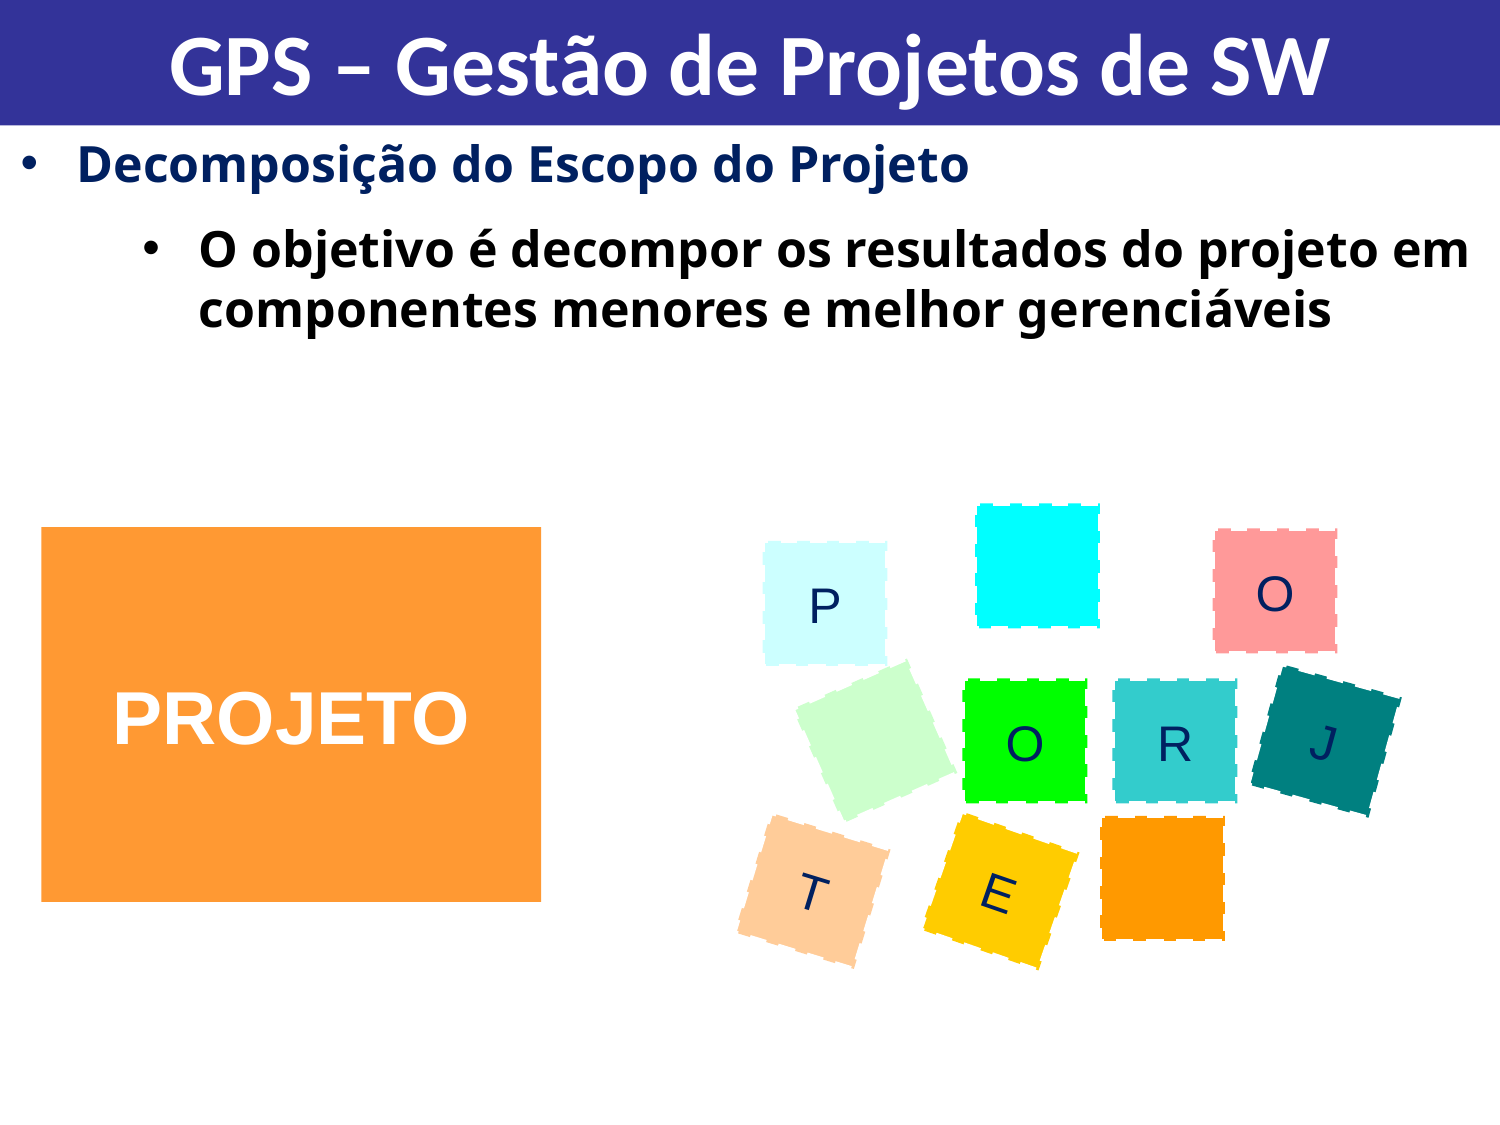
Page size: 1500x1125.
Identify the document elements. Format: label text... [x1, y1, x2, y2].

text_box PROJETO [41, 527, 542, 902]
text_box GPS – Gestão de Projetos de SW [0, 0, 1500, 126]
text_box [749, 503, 1388, 954]
text_box Decomposição do Escopo do Projeto O objetivo é decompor os resultados do projeto em componentes menores e melhor gerenciáveis [5, 126, 1500, 346]
